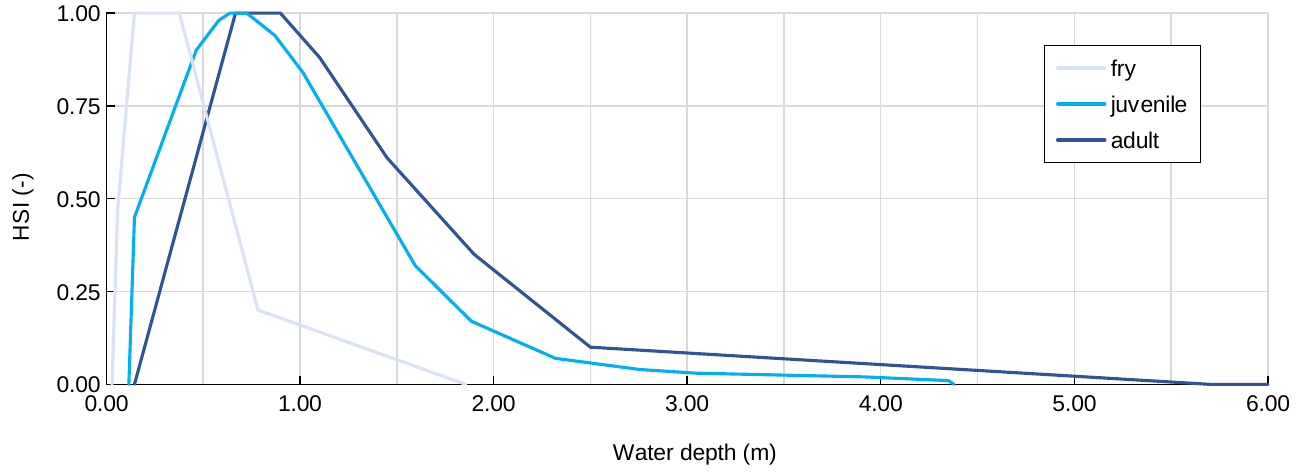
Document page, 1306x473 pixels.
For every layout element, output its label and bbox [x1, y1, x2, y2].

chart [0, 0, 1306, 473]
